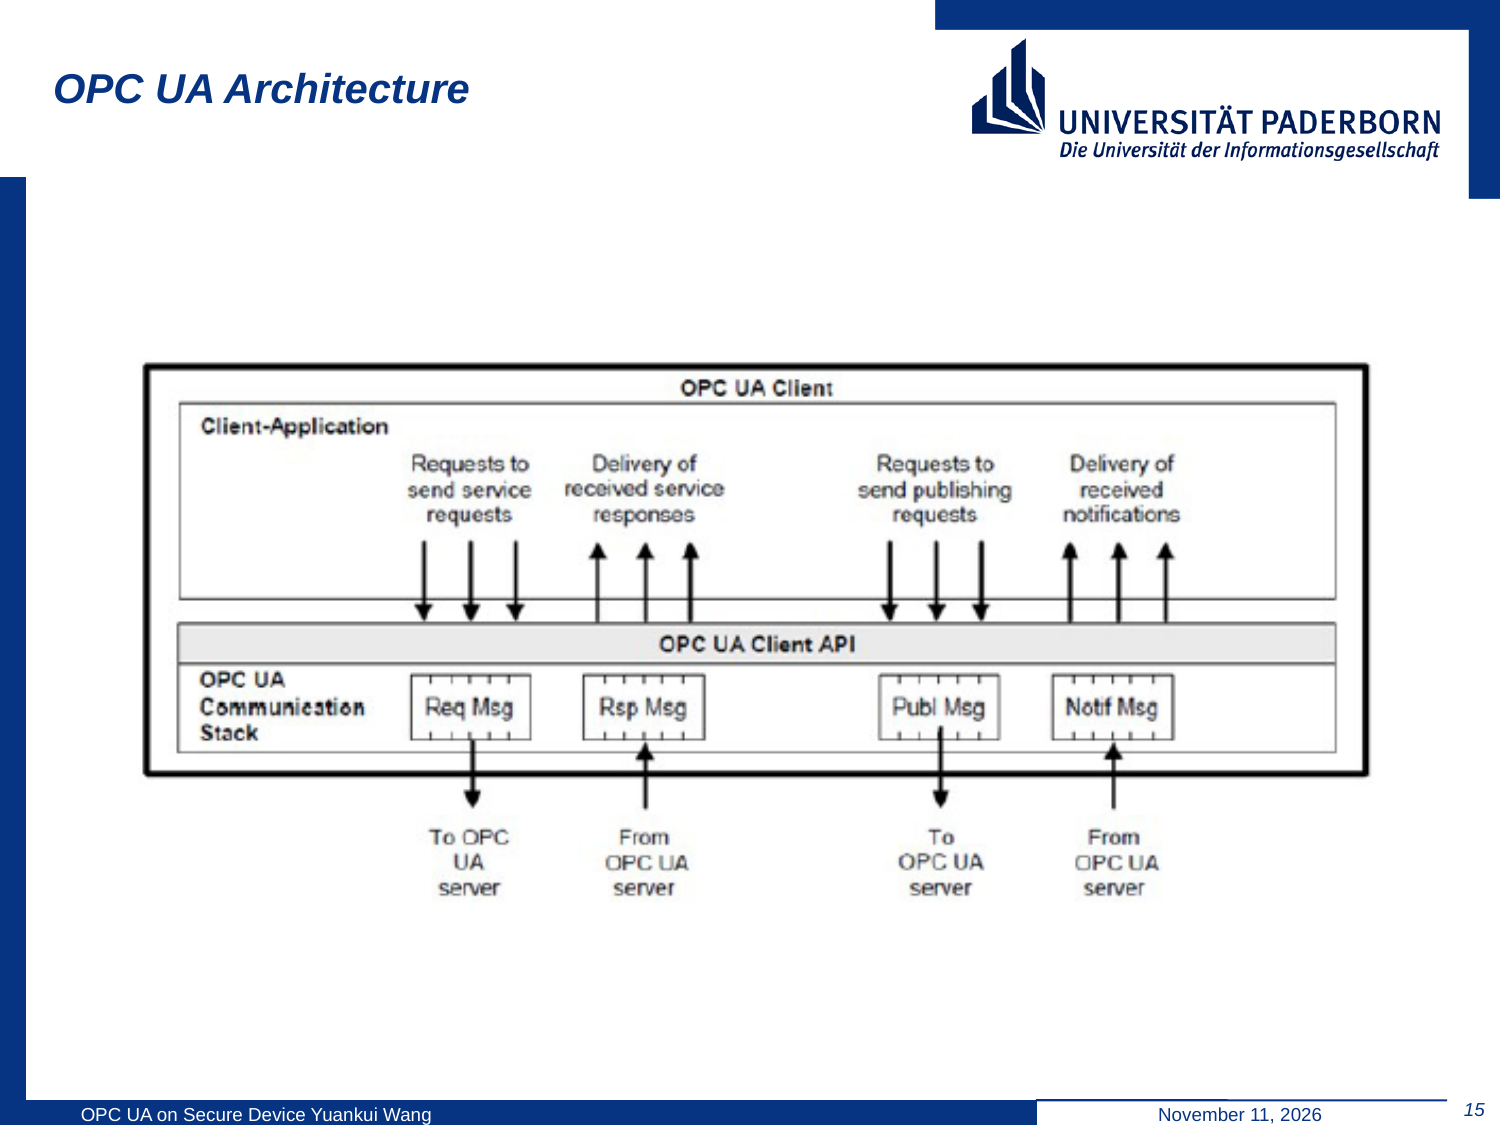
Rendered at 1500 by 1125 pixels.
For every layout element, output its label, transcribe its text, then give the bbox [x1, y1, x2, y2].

title OPC UA Architecture [0, 0, 919, 175]
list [54, 260, 1416, 926]
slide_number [1064, 1099, 1416, 1125]
footer OPC UA on Secure Device Yuankui Wang [75, 1100, 1010, 1125]
picture [972, 37, 1440, 161]
slide_number 15 [1445, 1089, 1500, 1125]
